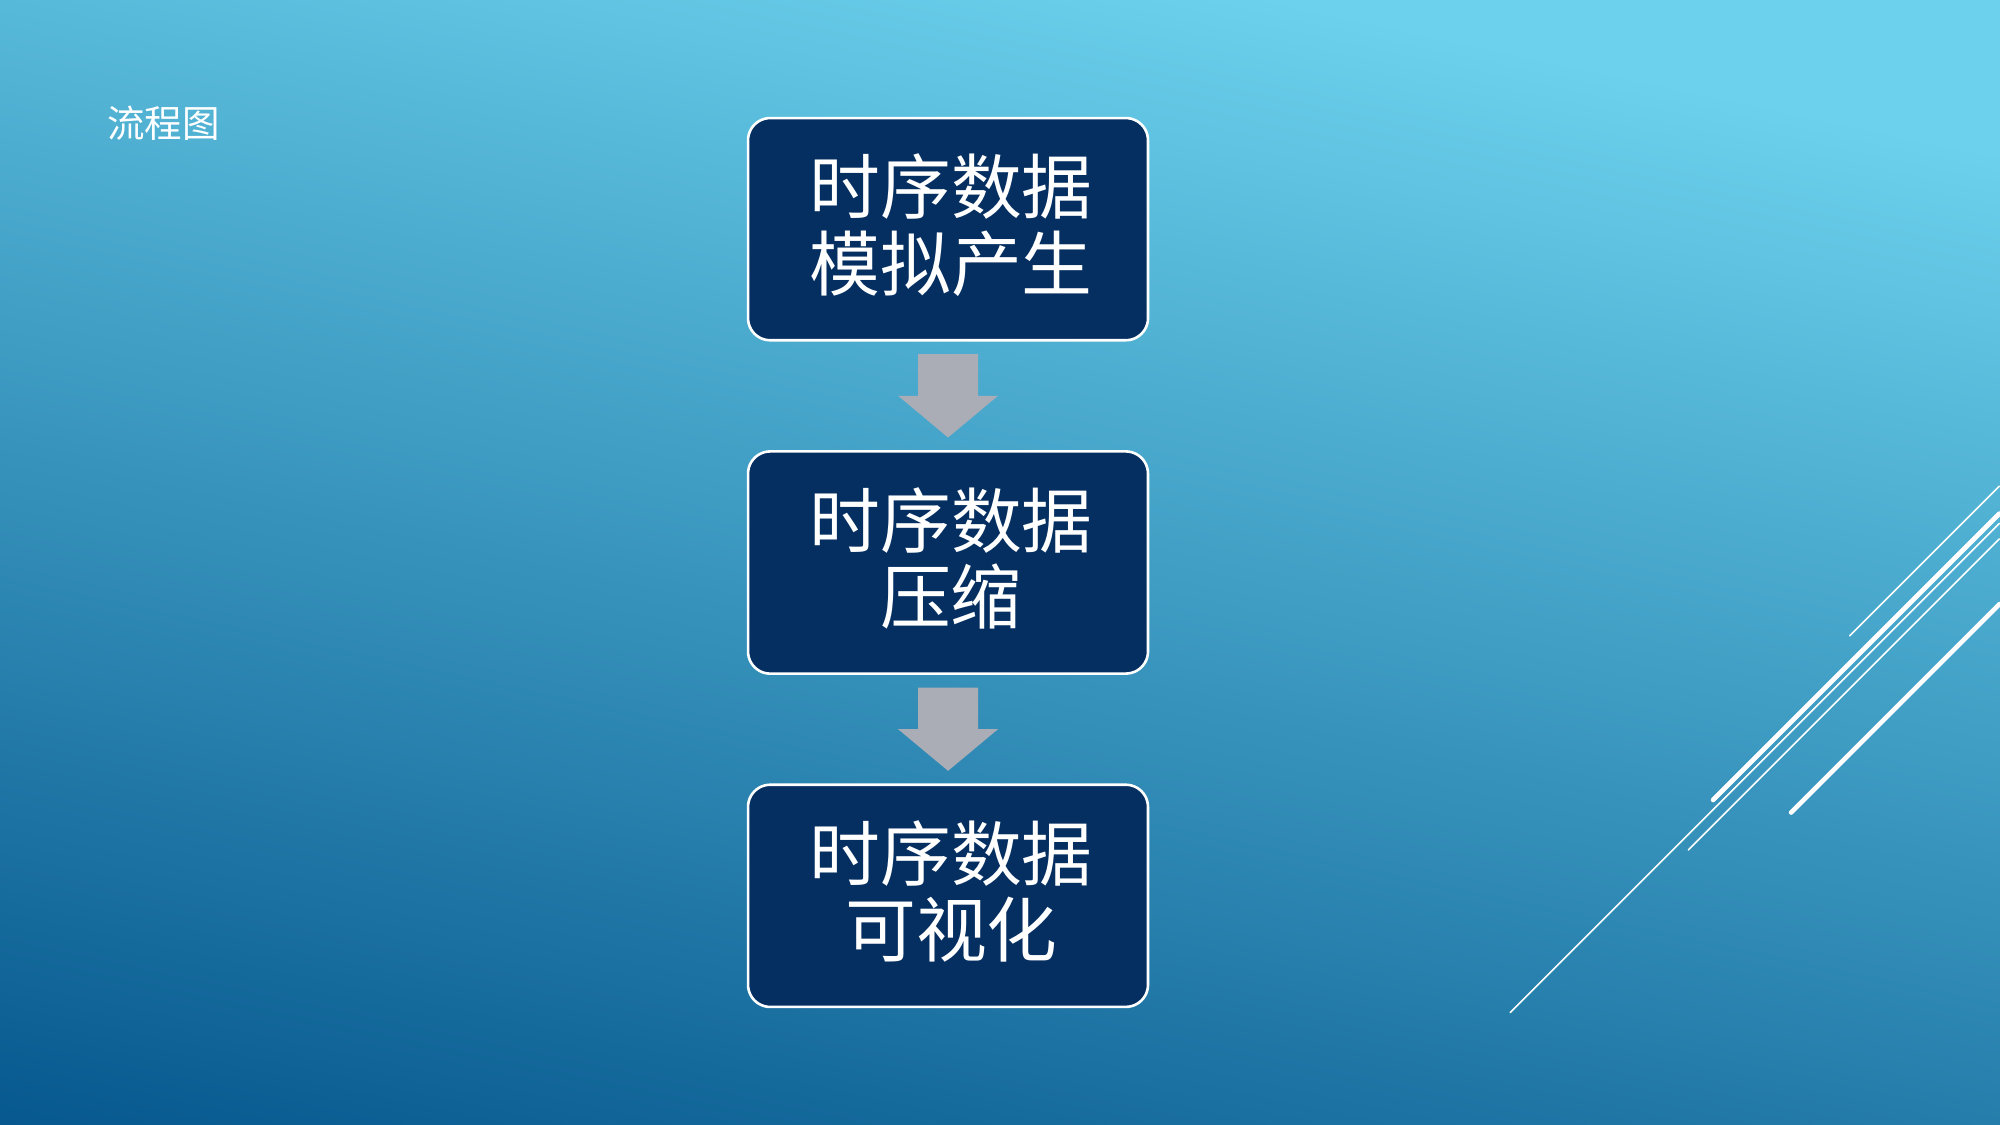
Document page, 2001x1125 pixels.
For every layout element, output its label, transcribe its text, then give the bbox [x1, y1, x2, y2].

text_box 流程图 [92, 92, 702, 153]
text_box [229, 117, 1667, 1008]
